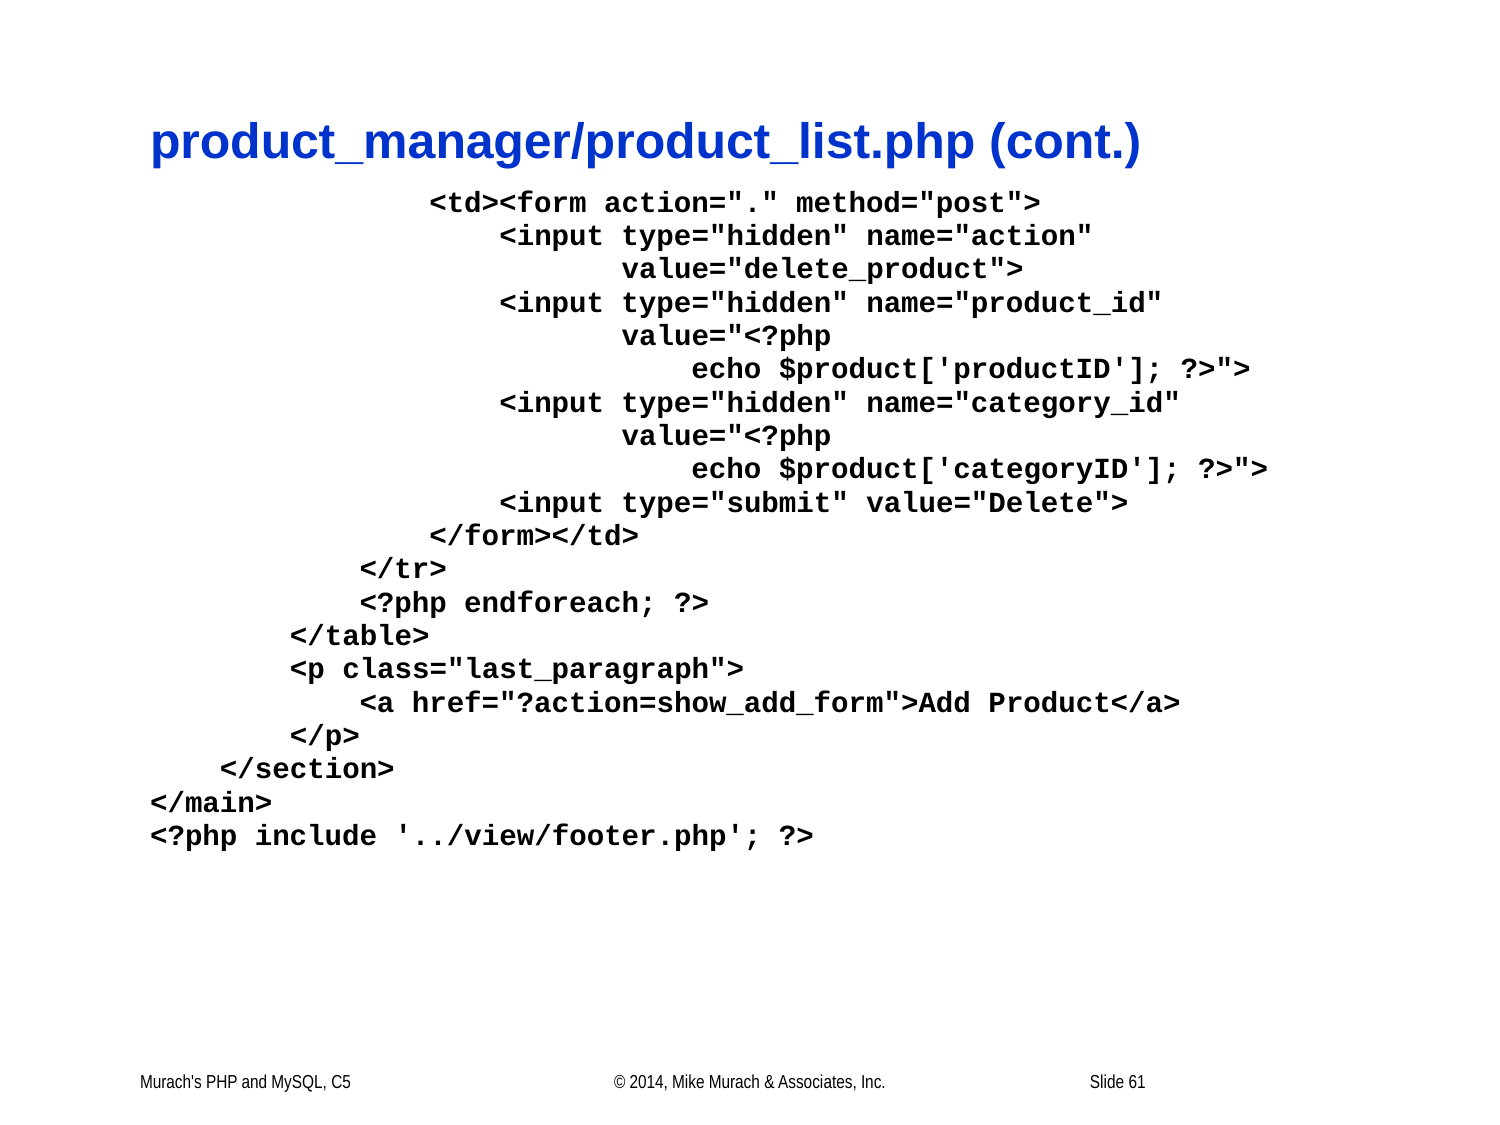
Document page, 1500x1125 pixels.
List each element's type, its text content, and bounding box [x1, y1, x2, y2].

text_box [149, 187, 1346, 1045]
slide_number Slide 61 [1074, 1025, 1388, 1100]
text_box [149, 112, 1244, 240]
footer © 2014, Mike Murach & Associates, Inc. [474, 1053, 1025, 1100]
slide_number Murach's PHP and MySQL, C5 [125, 1025, 450, 1100]
